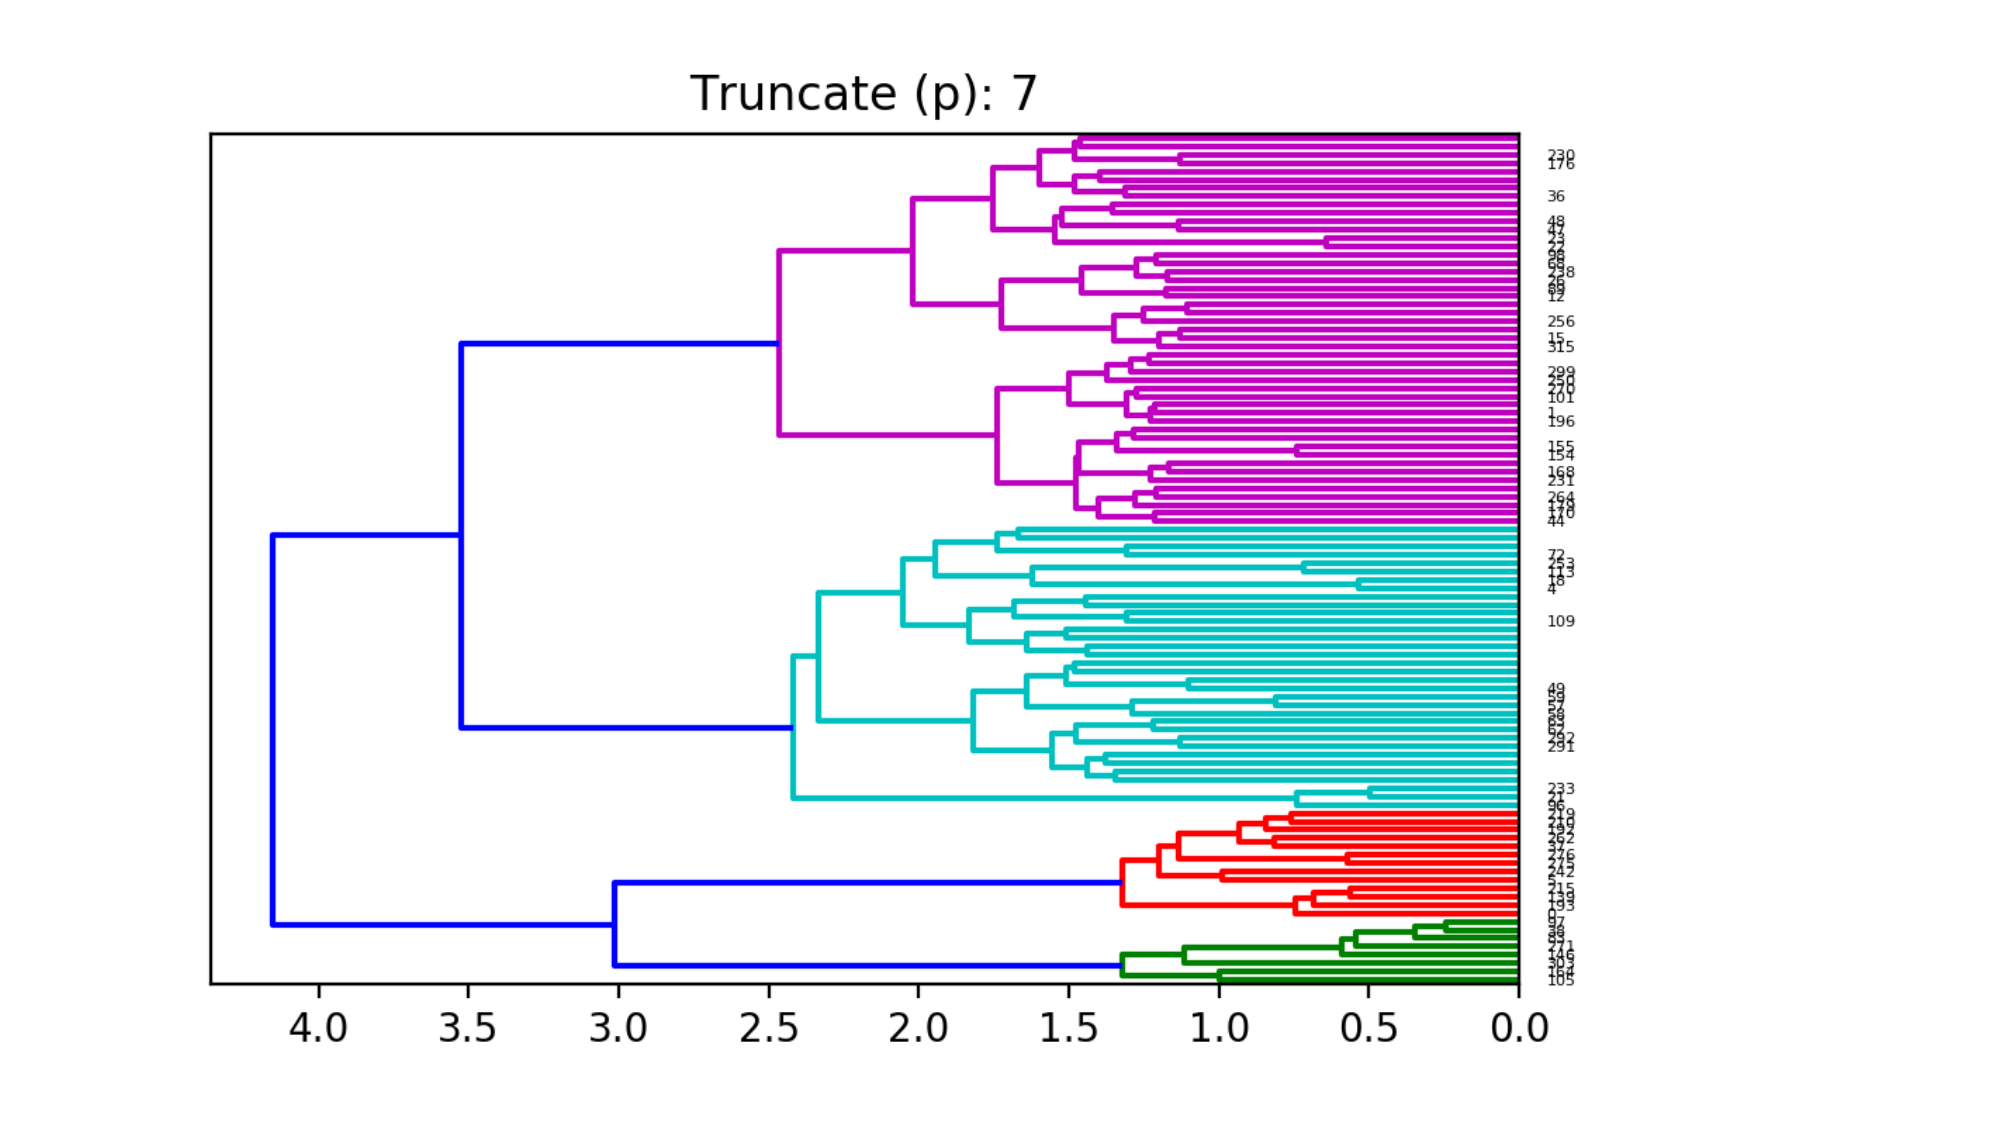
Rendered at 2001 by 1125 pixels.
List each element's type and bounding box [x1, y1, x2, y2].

picture [0, 0, 1688, 1125]
